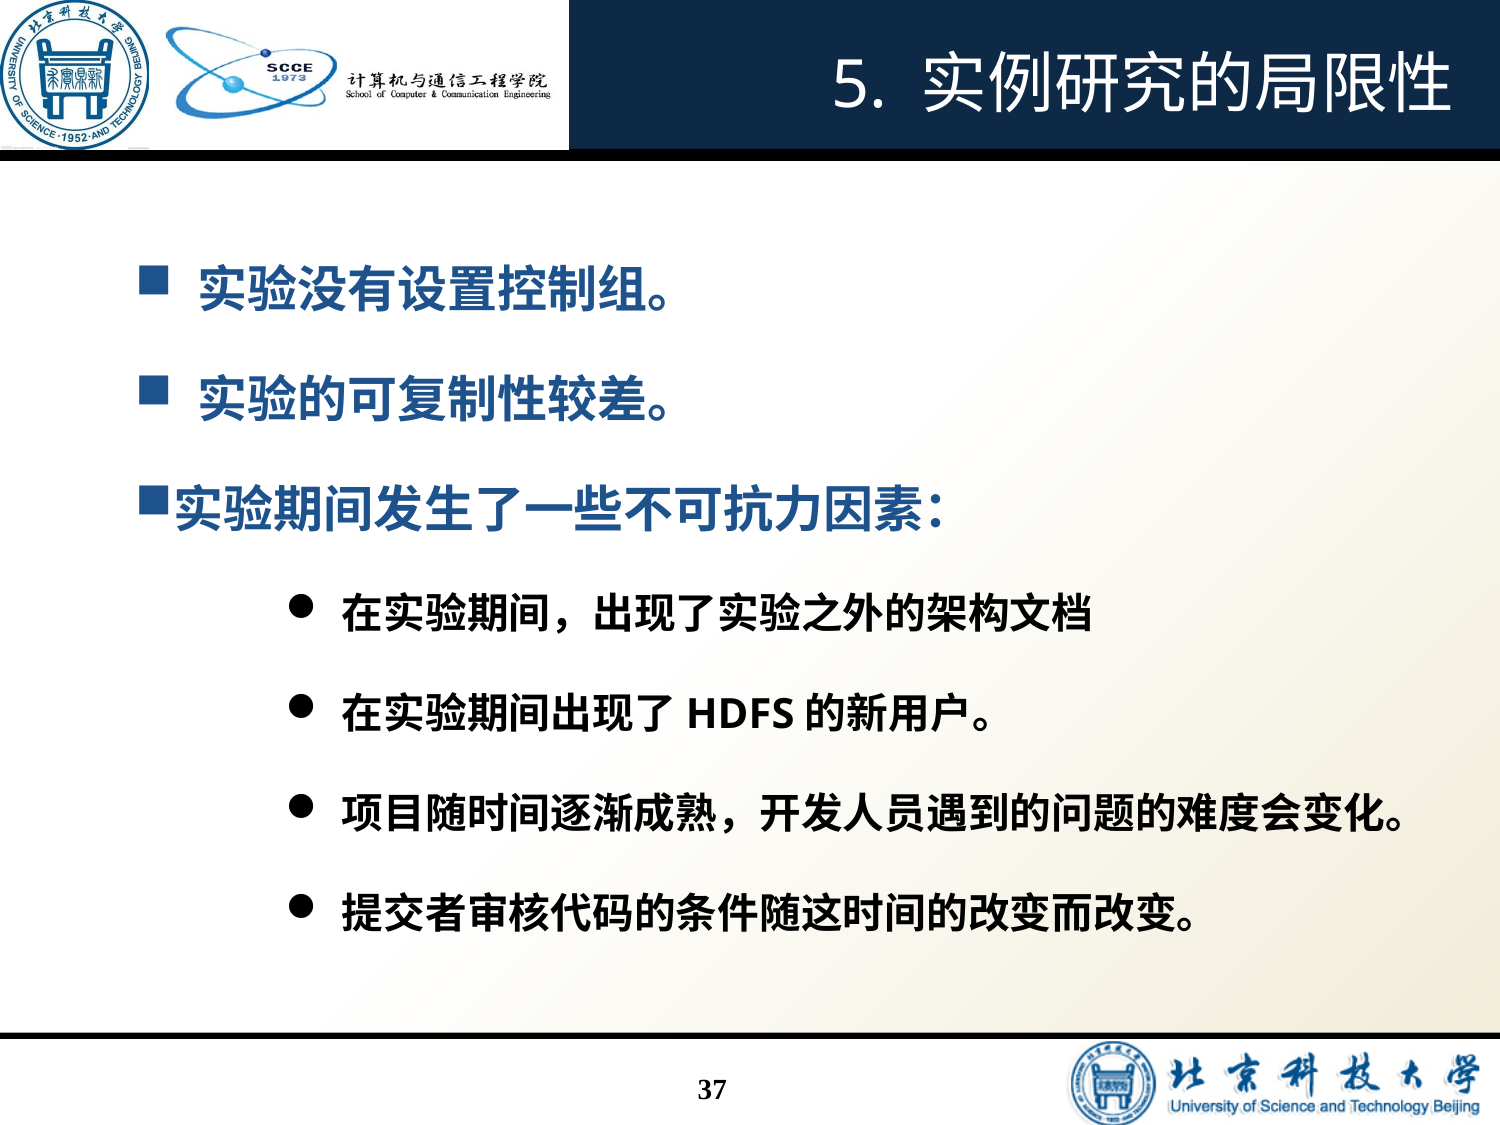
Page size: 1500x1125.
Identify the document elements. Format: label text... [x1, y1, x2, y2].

slide_number 36 [537, 1062, 888, 1111]
title 5. 实例研究的局限性 [573, 24, 1470, 138]
picture [0, 0, 569, 150]
text_box 实验没有设置控制组。 实验的可复制性较差。 实验期间发生了一些不可抗力因素： 在实验期间，出现了实验之外的架构文档 在实验期间出现了HDFS的新用户。 项目随时间逐渐成熟，开发人员遇到的问题的难度会变化。 提交者审核代码的条件随这时间的改变而改变。 [120, 249, 1470, 945]
text_box [10, 0, 61, 28]
picture [1066, 1040, 1498, 1125]
